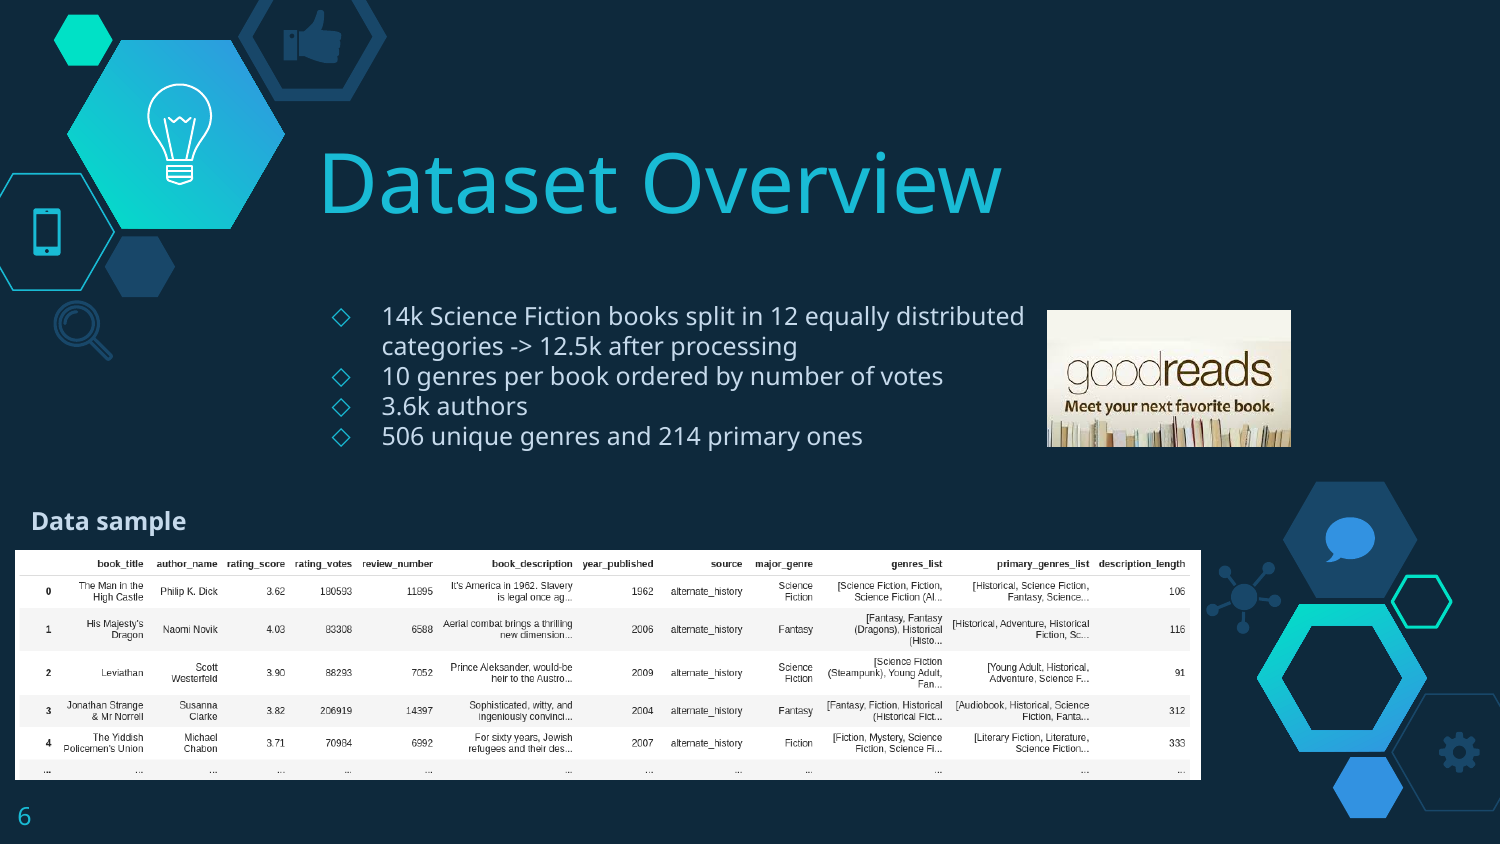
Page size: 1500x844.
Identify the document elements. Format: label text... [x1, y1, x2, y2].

slide_number ‹#› [2, 785, 93, 844]
text_box Data sample [15, 490, 416, 550]
title Dataset Overview [302, 138, 1347, 245]
picture [1047, 310, 1291, 448]
picture [15, 550, 1201, 781]
list 14k Science Fiction books split in 12 equally distributed categories -> 12.5k after processing 10 genres per book ordered by number of votes 3.6k authors 506 unique genres and 214 primary ones [291, 285, 1103, 476]
